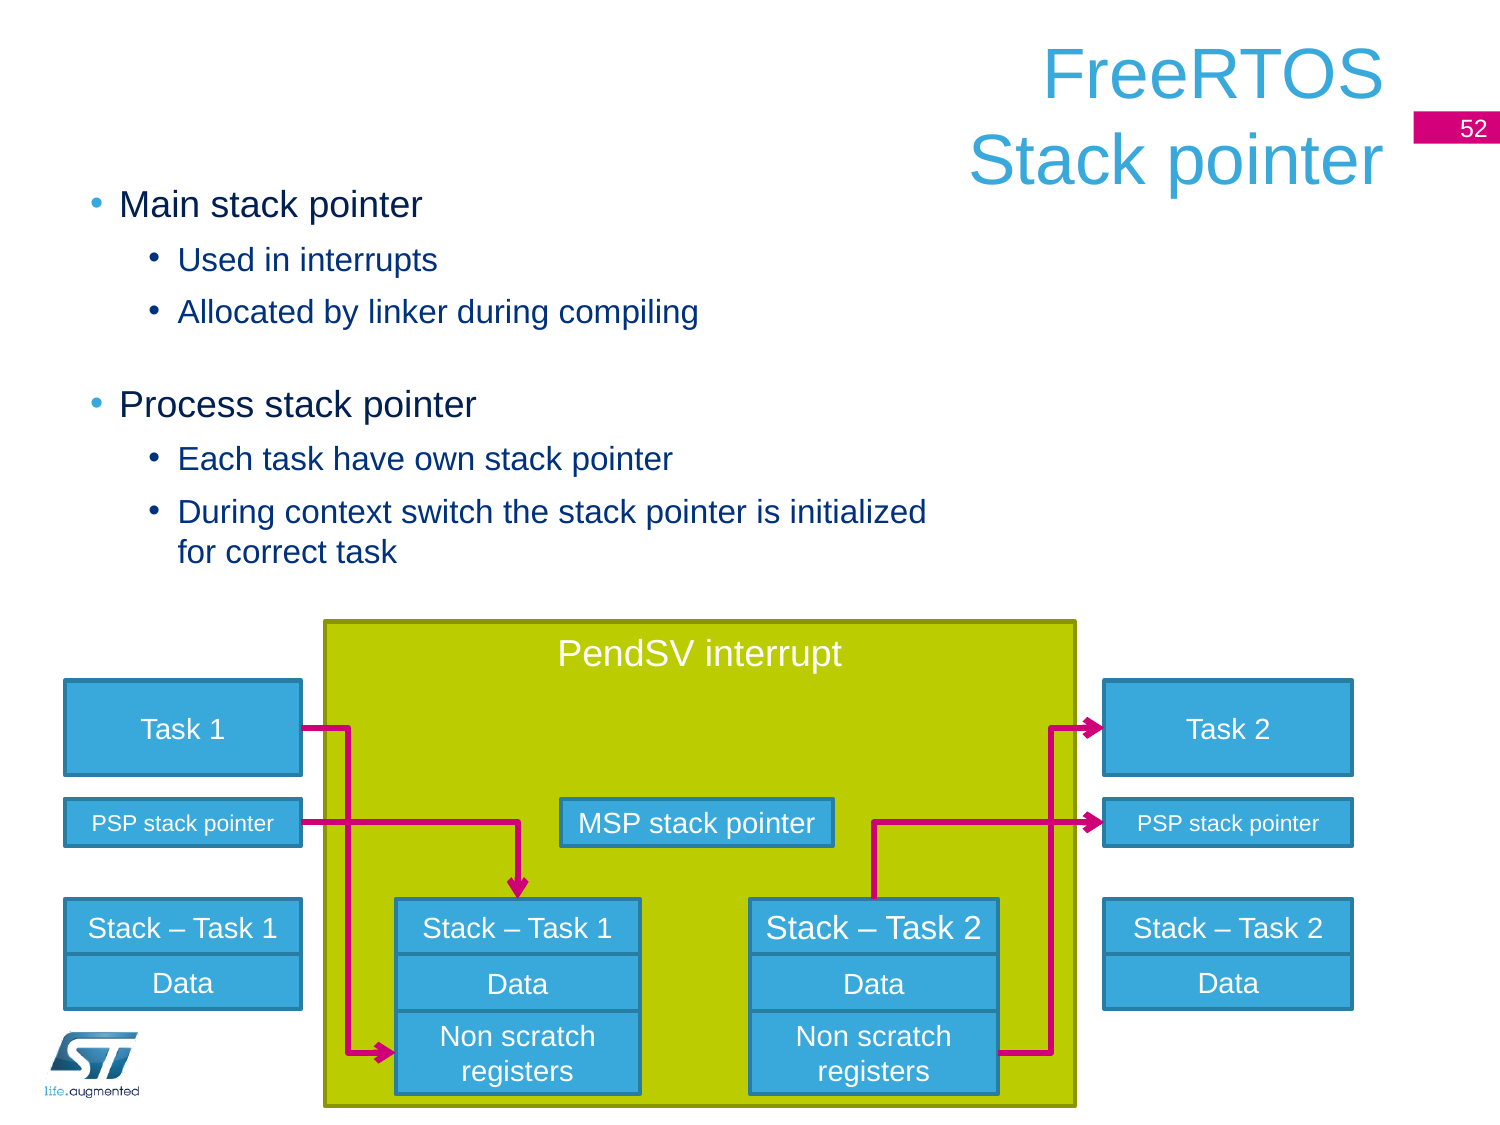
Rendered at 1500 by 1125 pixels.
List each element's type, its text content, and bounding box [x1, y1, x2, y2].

text_box Non scratch registers [748, 1009, 1000, 1096]
text_box Stack – Task 1 [400, 897, 642, 952]
text_box Stack – Task 2 [1110, 897, 1354, 952]
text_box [300, 907, 396, 1053]
text_box PSP stack pointer [1110, 797, 1354, 848]
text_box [300, 727, 396, 821]
text_box Data [1110, 952, 1354, 1011]
text_box Task 2 [1102, 678, 1354, 777]
text_box Data [63, 952, 295, 1011]
text_box Task 1 [63, 678, 303, 777]
text_box PendSV interrupt [323, 619, 1077, 1108]
slide_number 52 [1413, 111, 1500, 144]
text_box MSP stack pointer [559, 797, 835, 848]
text_box PSP stack pointer [63, 797, 295, 848]
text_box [997, 727, 1105, 1053]
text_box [300, 822, 518, 900]
title FreeRTOS Stack pointer [75, 19, 1400, 207]
text_box Stack – Task 2 [748, 897, 945, 952]
text_box Non scratch registers [394, 1009, 642, 1096]
text_box Data [748, 952, 992, 1009]
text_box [950, 745, 1028, 976]
list Main stack pointer Used in interrupts Allocated by linker during compiling Process stack pointer Each task have own stack pointer During context switch the stack pointer is initialized for correct task [75, 172, 951, 635]
picture [37, 1022, 147, 1104]
text_box Data [400, 952, 642, 1009]
text_box Stack – Task 1 [63, 897, 295, 952]
